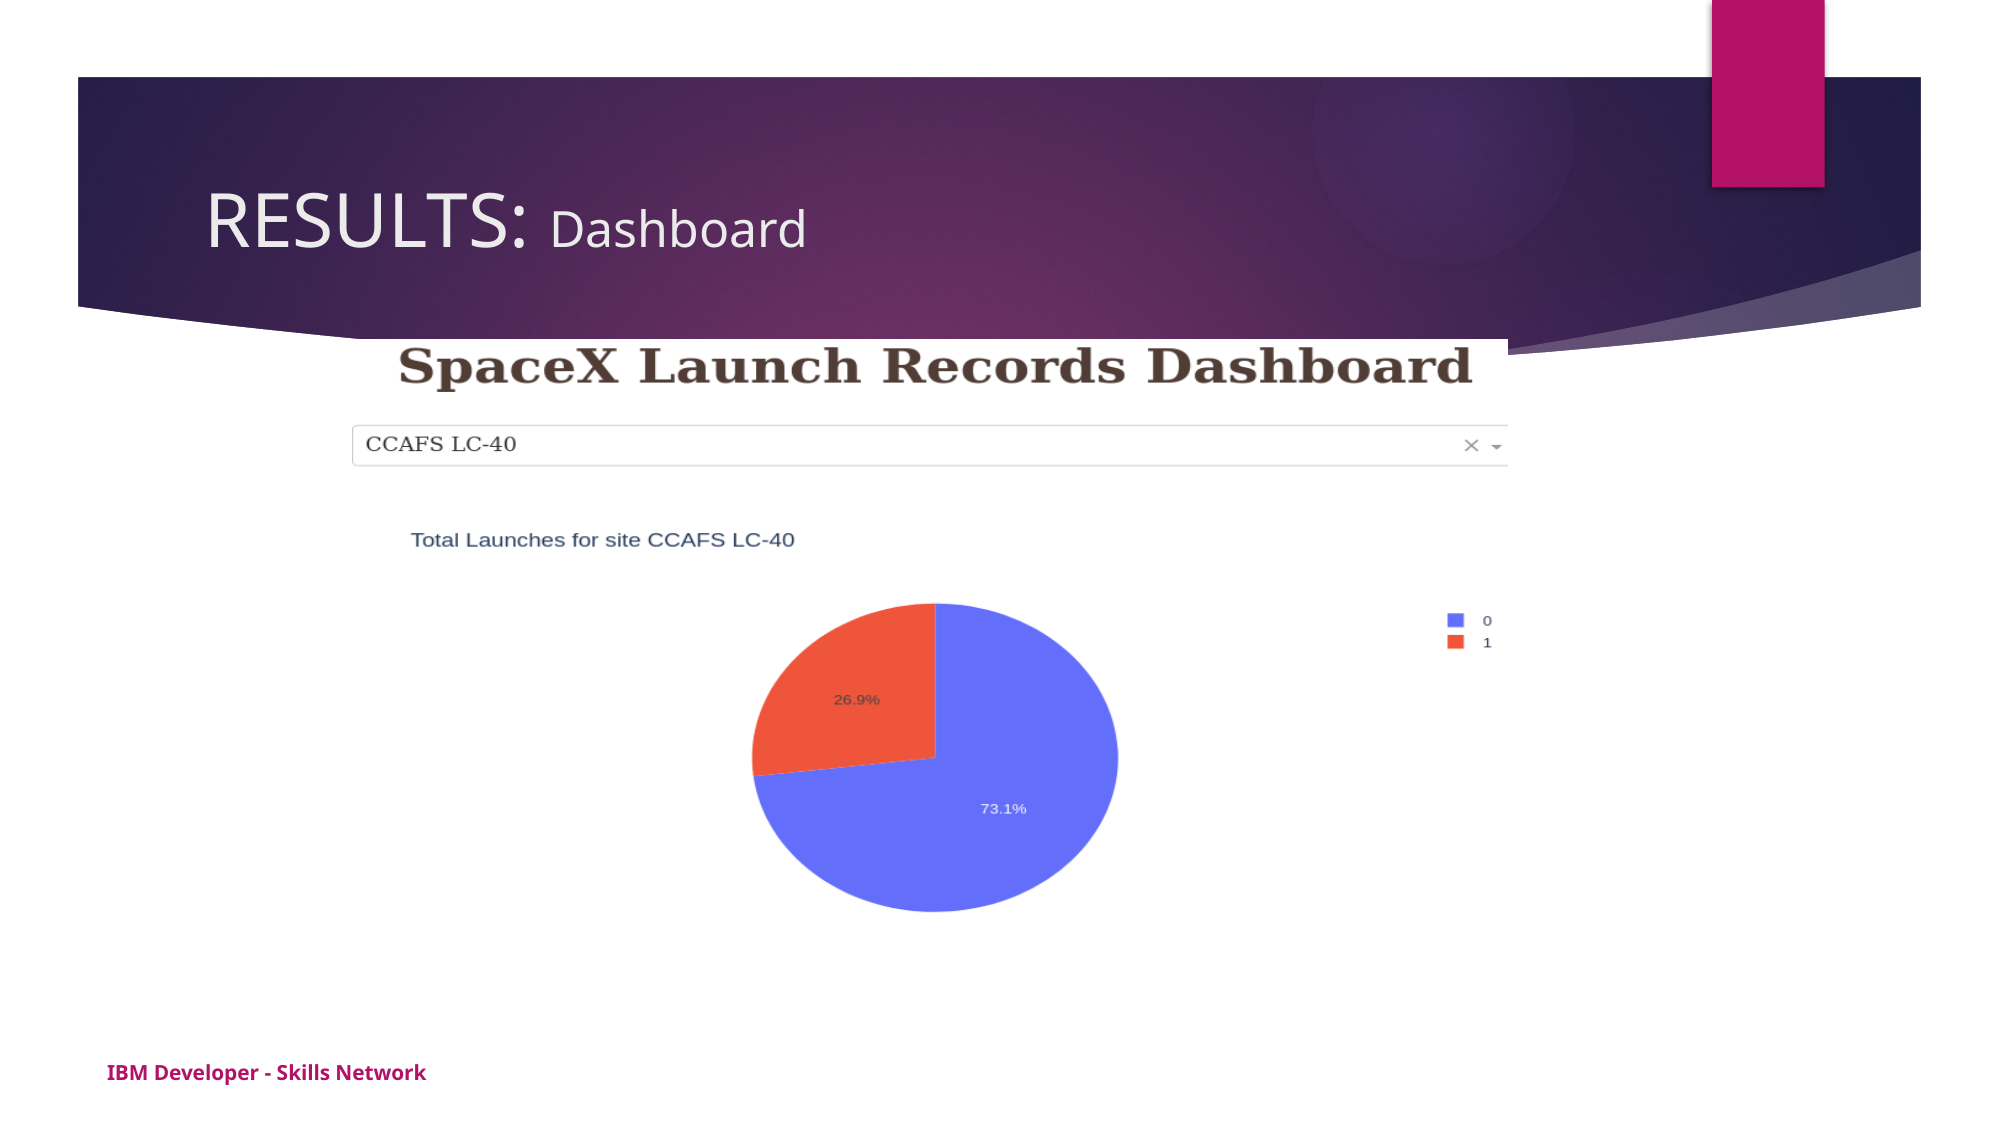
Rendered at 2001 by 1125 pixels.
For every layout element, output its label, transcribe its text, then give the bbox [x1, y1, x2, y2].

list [351, 338, 1508, 988]
footer IBM Developer - Skills Network [92, 1048, 726, 1099]
title RESULTS: Dashboard [189, 159, 1627, 276]
